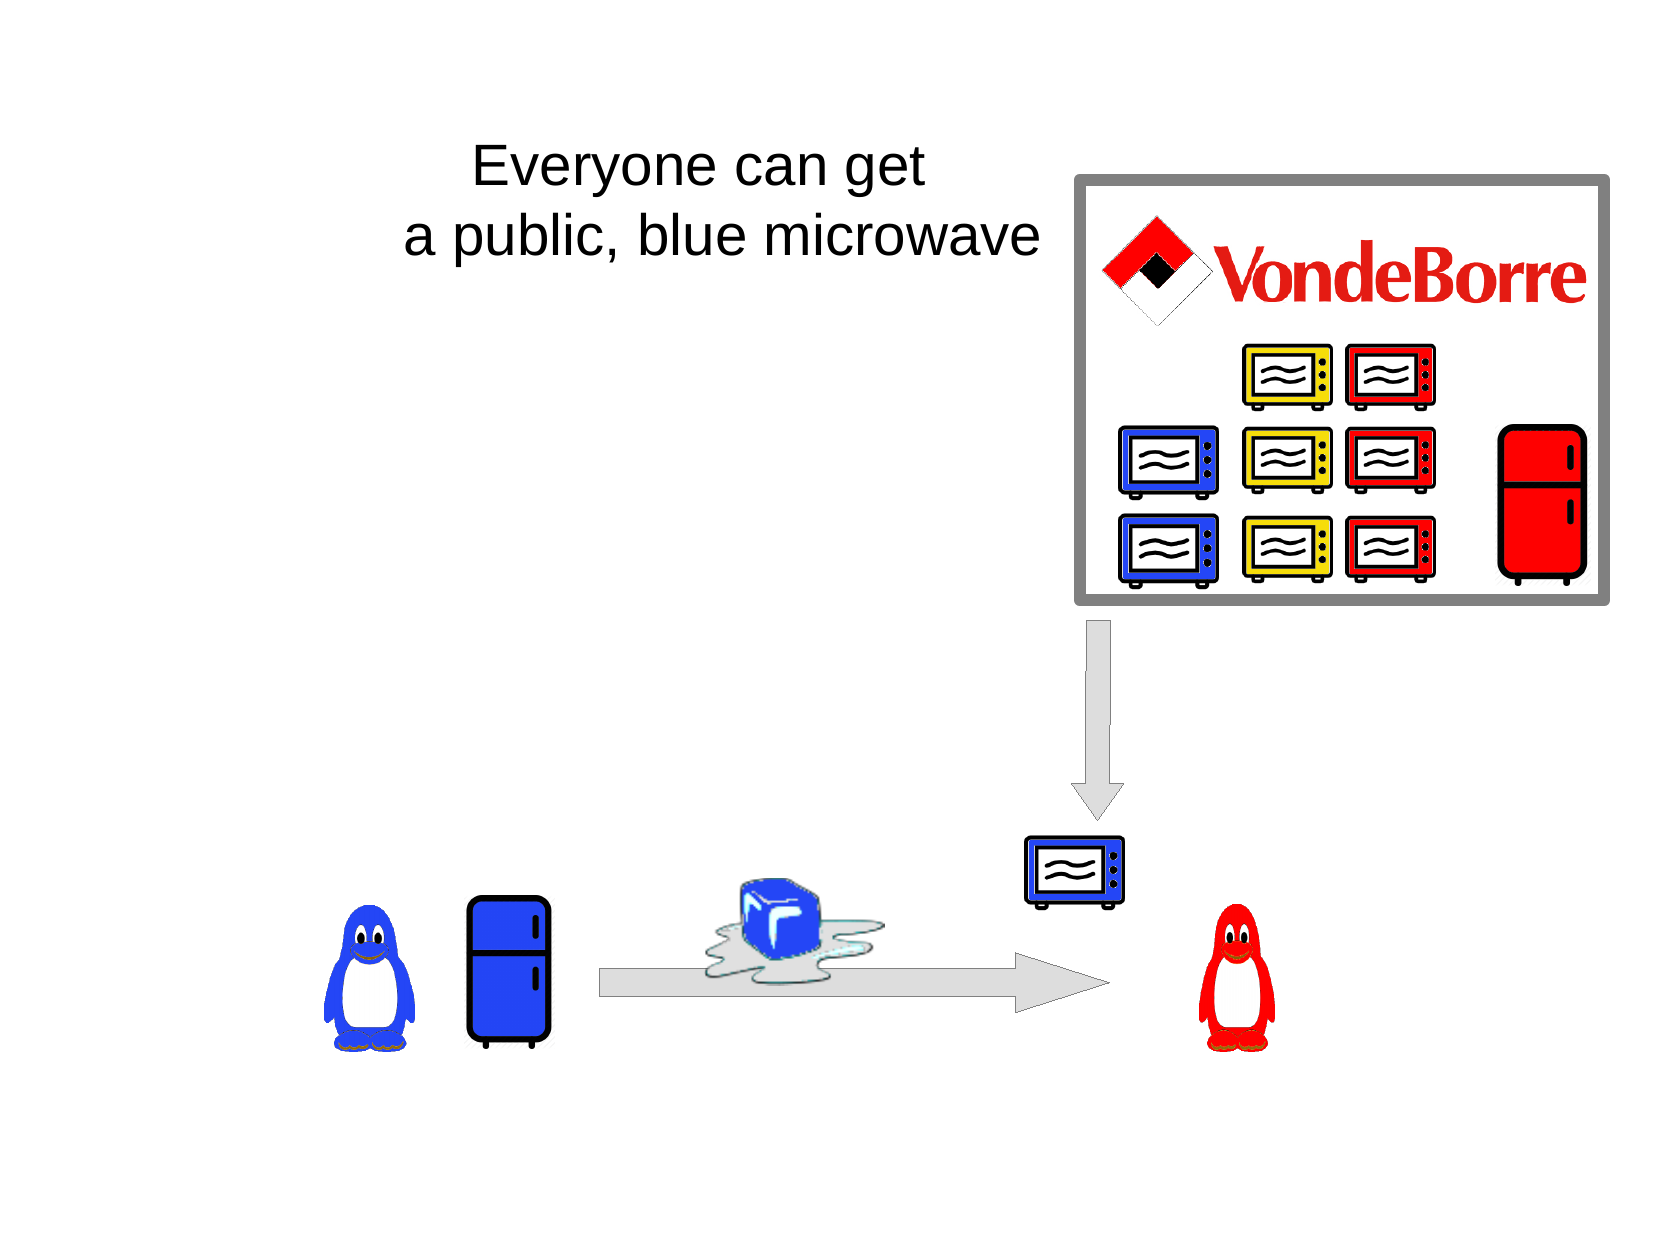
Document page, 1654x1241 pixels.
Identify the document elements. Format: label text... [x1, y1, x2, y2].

text_box Everyone can get a public, blue microwave [284, 119, 1130, 330]
picture [1118, 408, 1220, 599]
picture [1199, 904, 1275, 1054]
picture [704, 878, 886, 987]
picture [1094, 211, 1590, 592]
picture [1495, 424, 1591, 586]
picture [1023, 818, 1125, 920]
text_box [1130, 179, 1605, 601]
picture [464, 895, 556, 1049]
text_box [1079, 330, 1242, 601]
text_box [1071, 620, 1124, 817]
picture [324, 905, 415, 1055]
text_box [599, 952, 1110, 1013]
